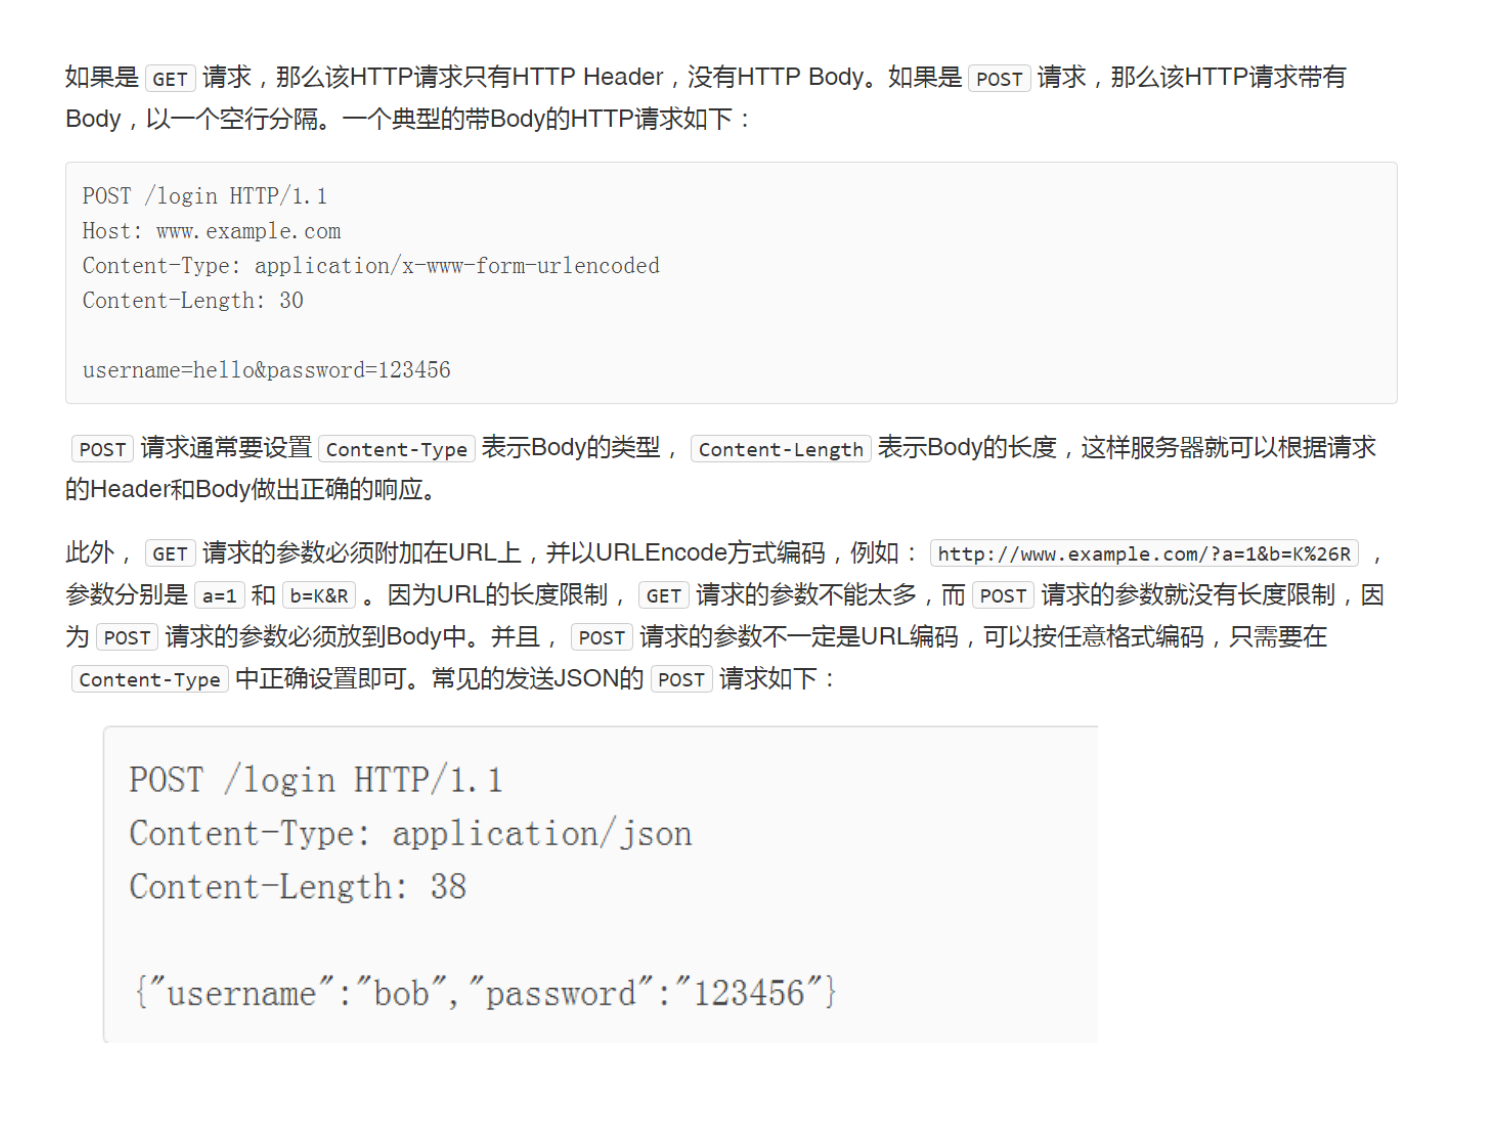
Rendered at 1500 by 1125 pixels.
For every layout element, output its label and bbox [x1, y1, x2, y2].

picture [100, 715, 1098, 1043]
list [52, 44, 1404, 710]
